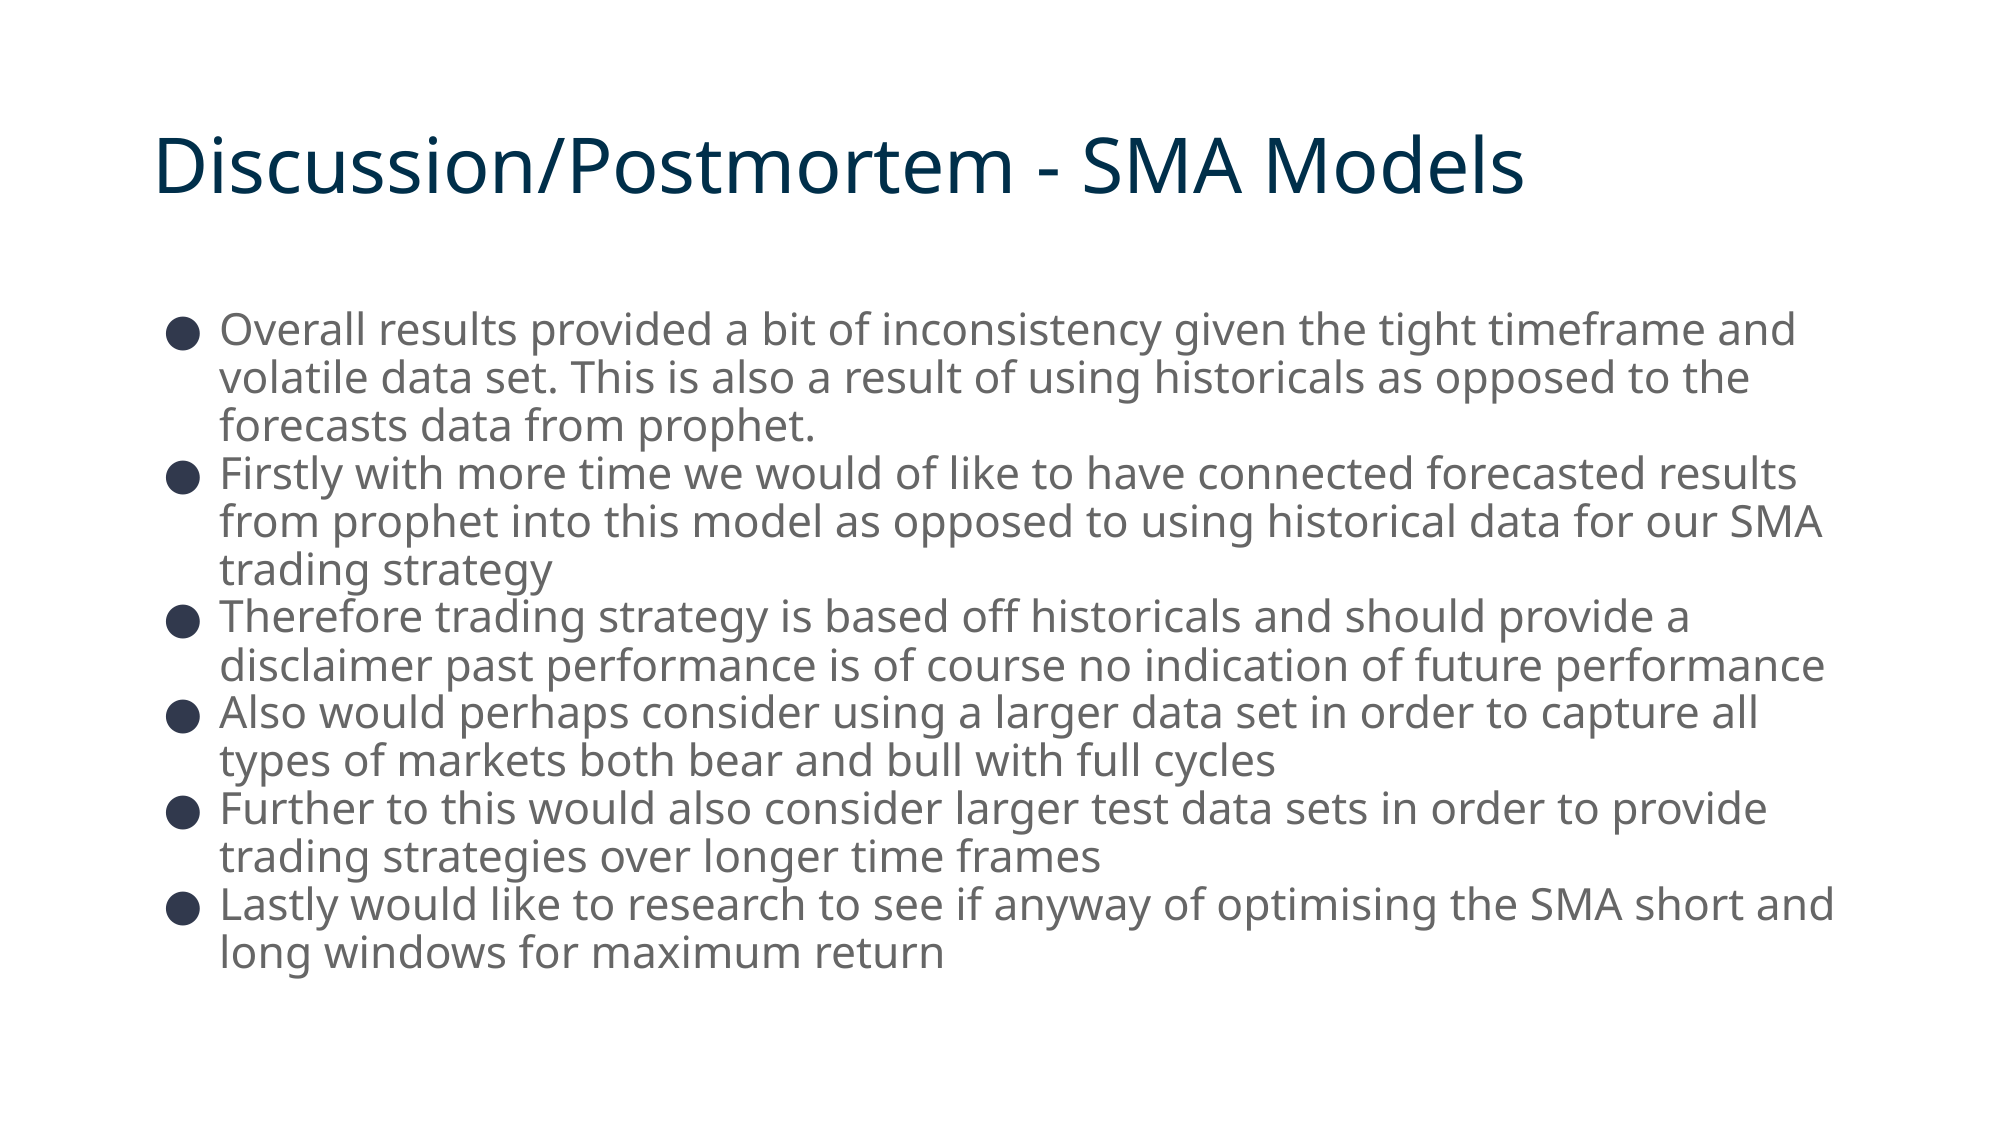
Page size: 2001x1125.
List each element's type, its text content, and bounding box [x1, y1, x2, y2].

title Discussion/Postmortem - SMA Models [137, 59, 1863, 278]
list Overall results provided a bit of inconsistency given the tight timeframe and volatile data set. This is also a result of using historicals as opposed to the forecasts data from prophet. Firstly with more time we would of like to have connected forecasted results from prophet into this model as opposed to using historical data for our SMA trading strategy Therefore trading strategy is based off historicals and should provide a disclaimer past performance is of course no indication of future performance Also would perhaps consider using a larger data set in order to capture all types of markets both bear and bull with full cycles Further to this would also consider larger test data sets in order to provide trading strategies over longer time frames Lastly would like to research to see if anyway of optimising the SMA short and long windows for maximum return [137, 299, 1863, 1014]
